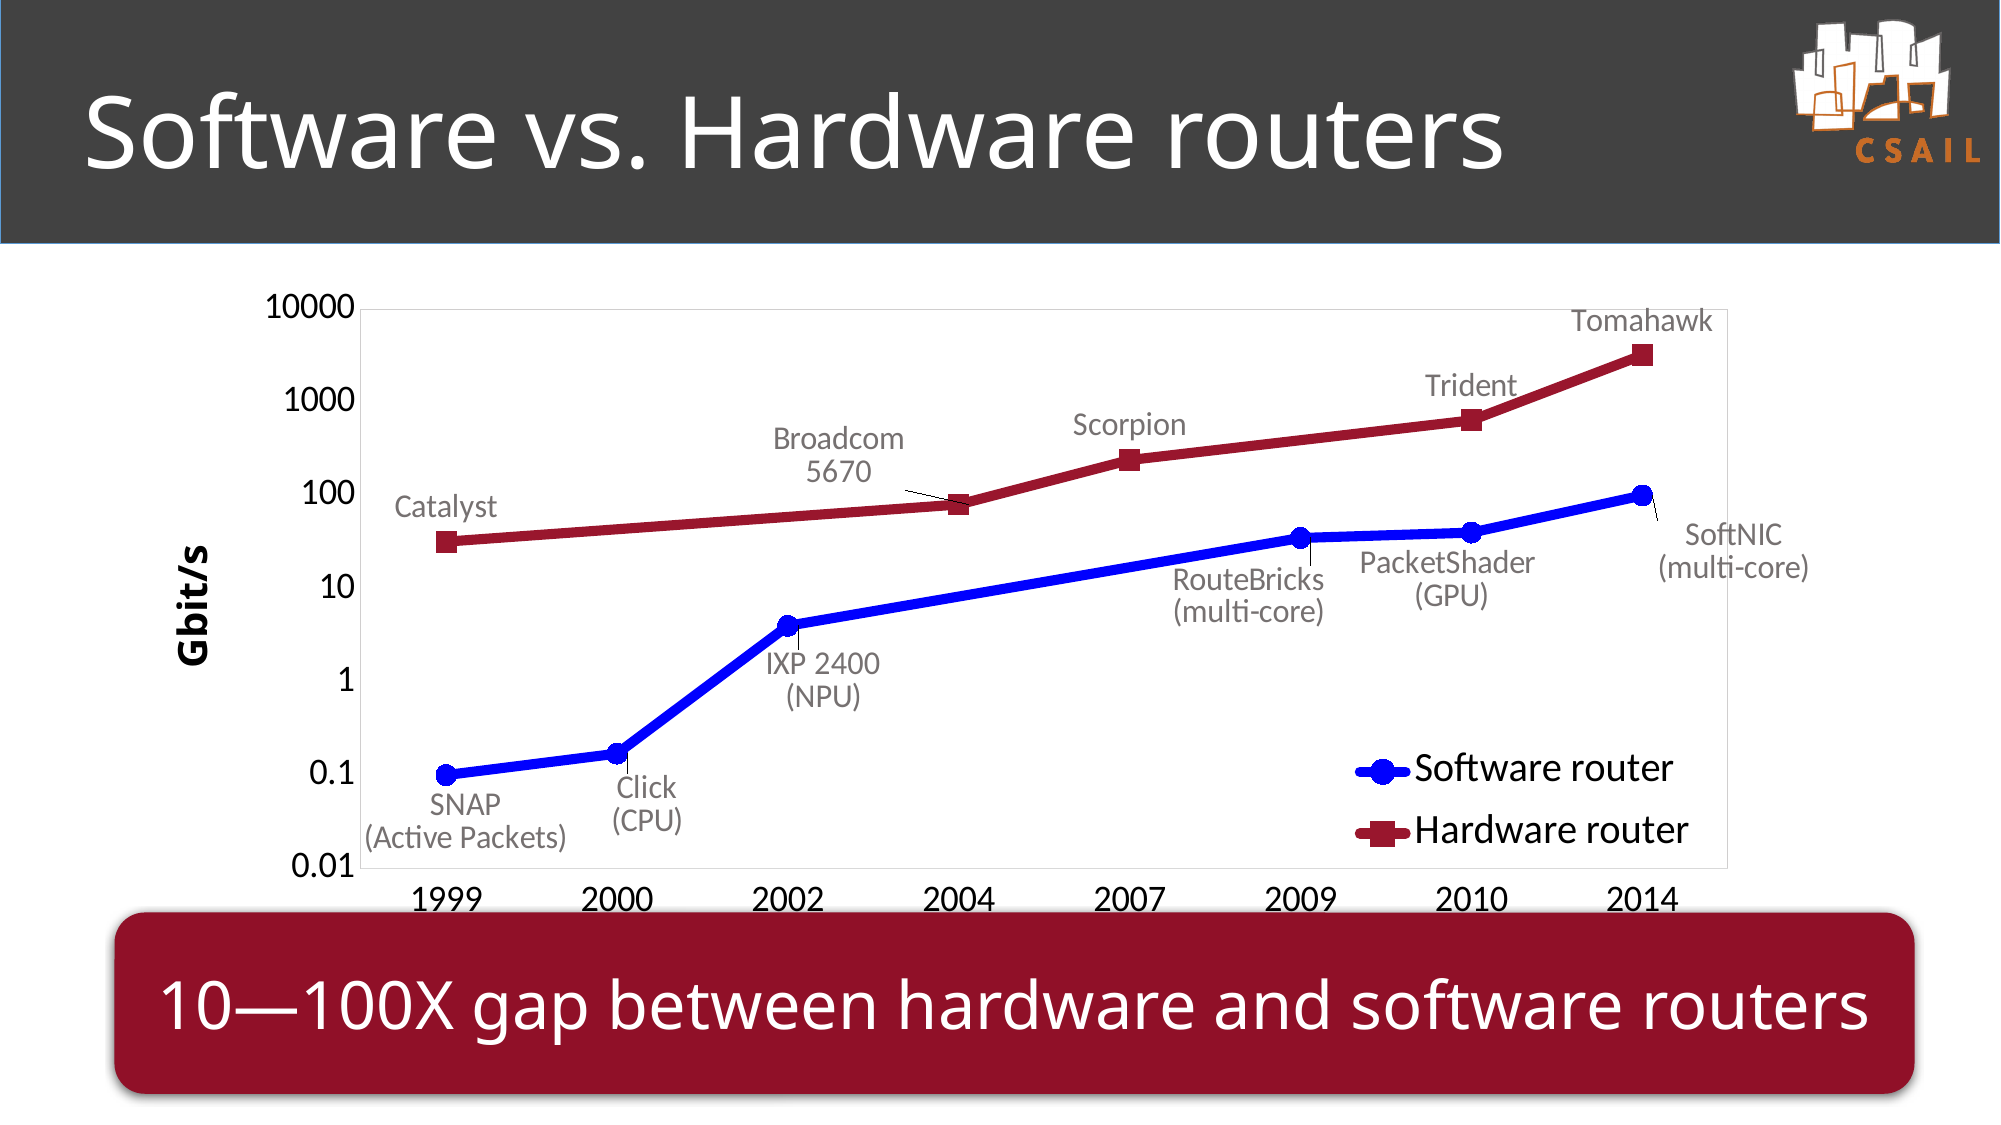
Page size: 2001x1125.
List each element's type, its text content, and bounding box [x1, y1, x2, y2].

picture [1792, 19, 1980, 163]
chart [124, 274, 1811, 1044]
text_box 10—100X gap between hardware and software routers [114, 912, 1915, 1094]
title Software vs. Hardware routers [68, 20, 1794, 238]
